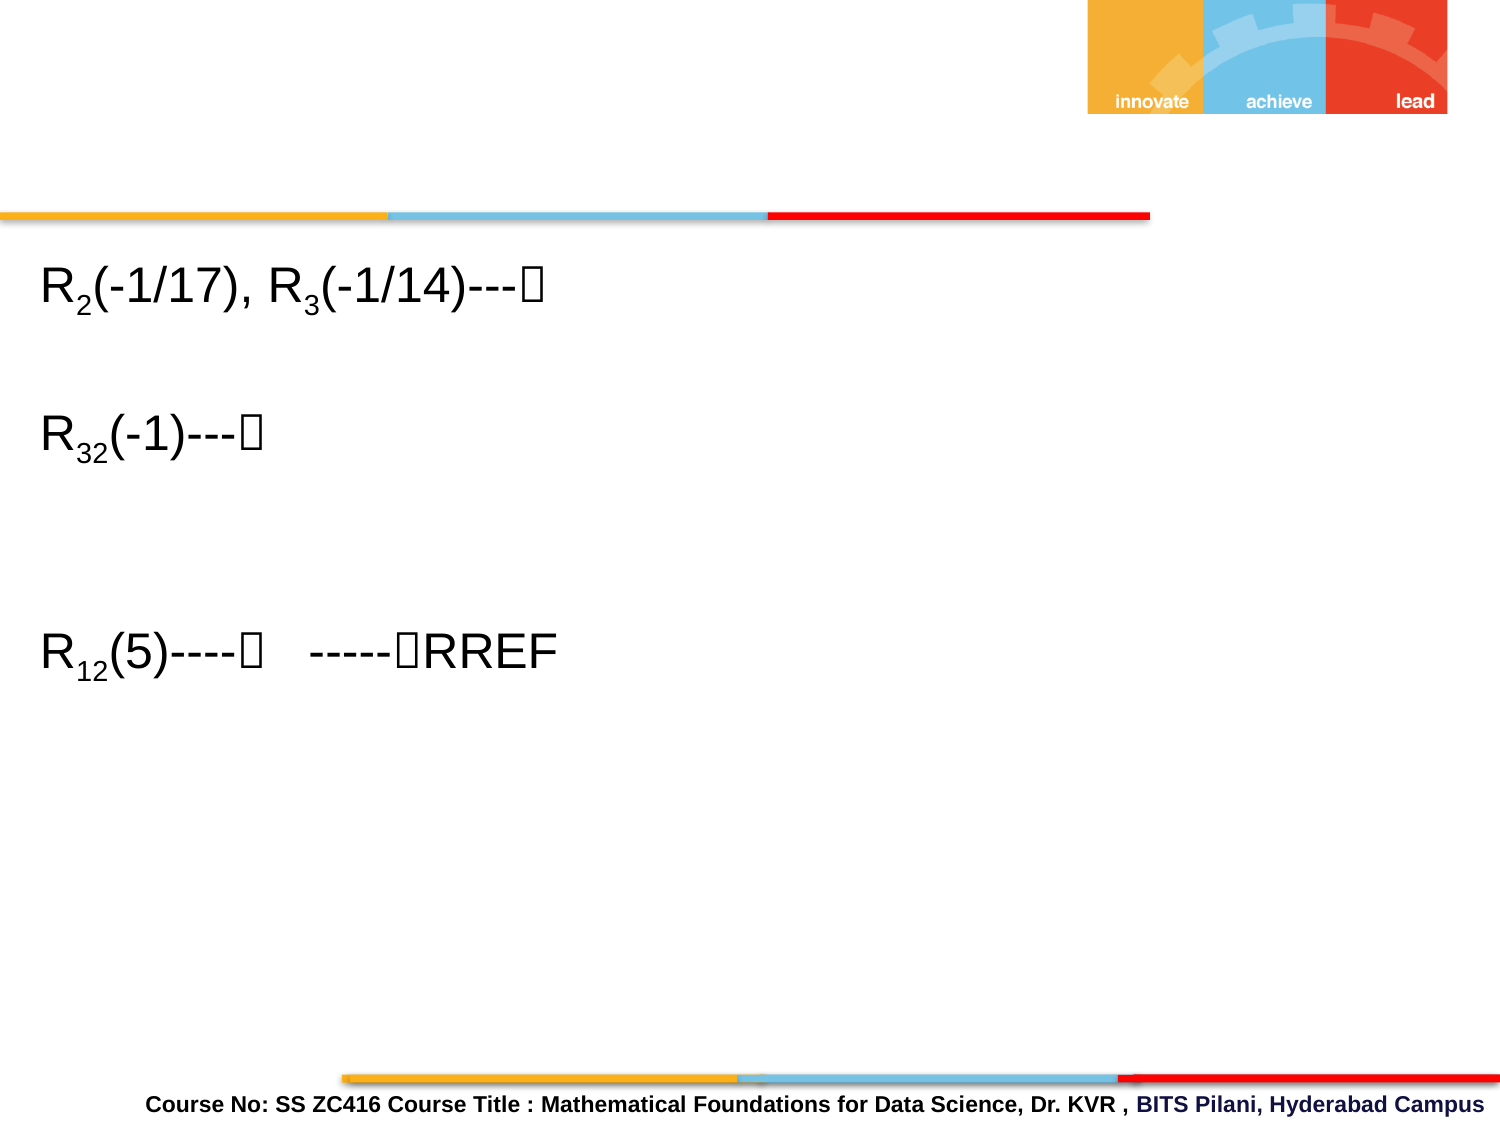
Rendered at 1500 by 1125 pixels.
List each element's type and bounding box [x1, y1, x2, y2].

picture [1087, 0, 1448, 114]
